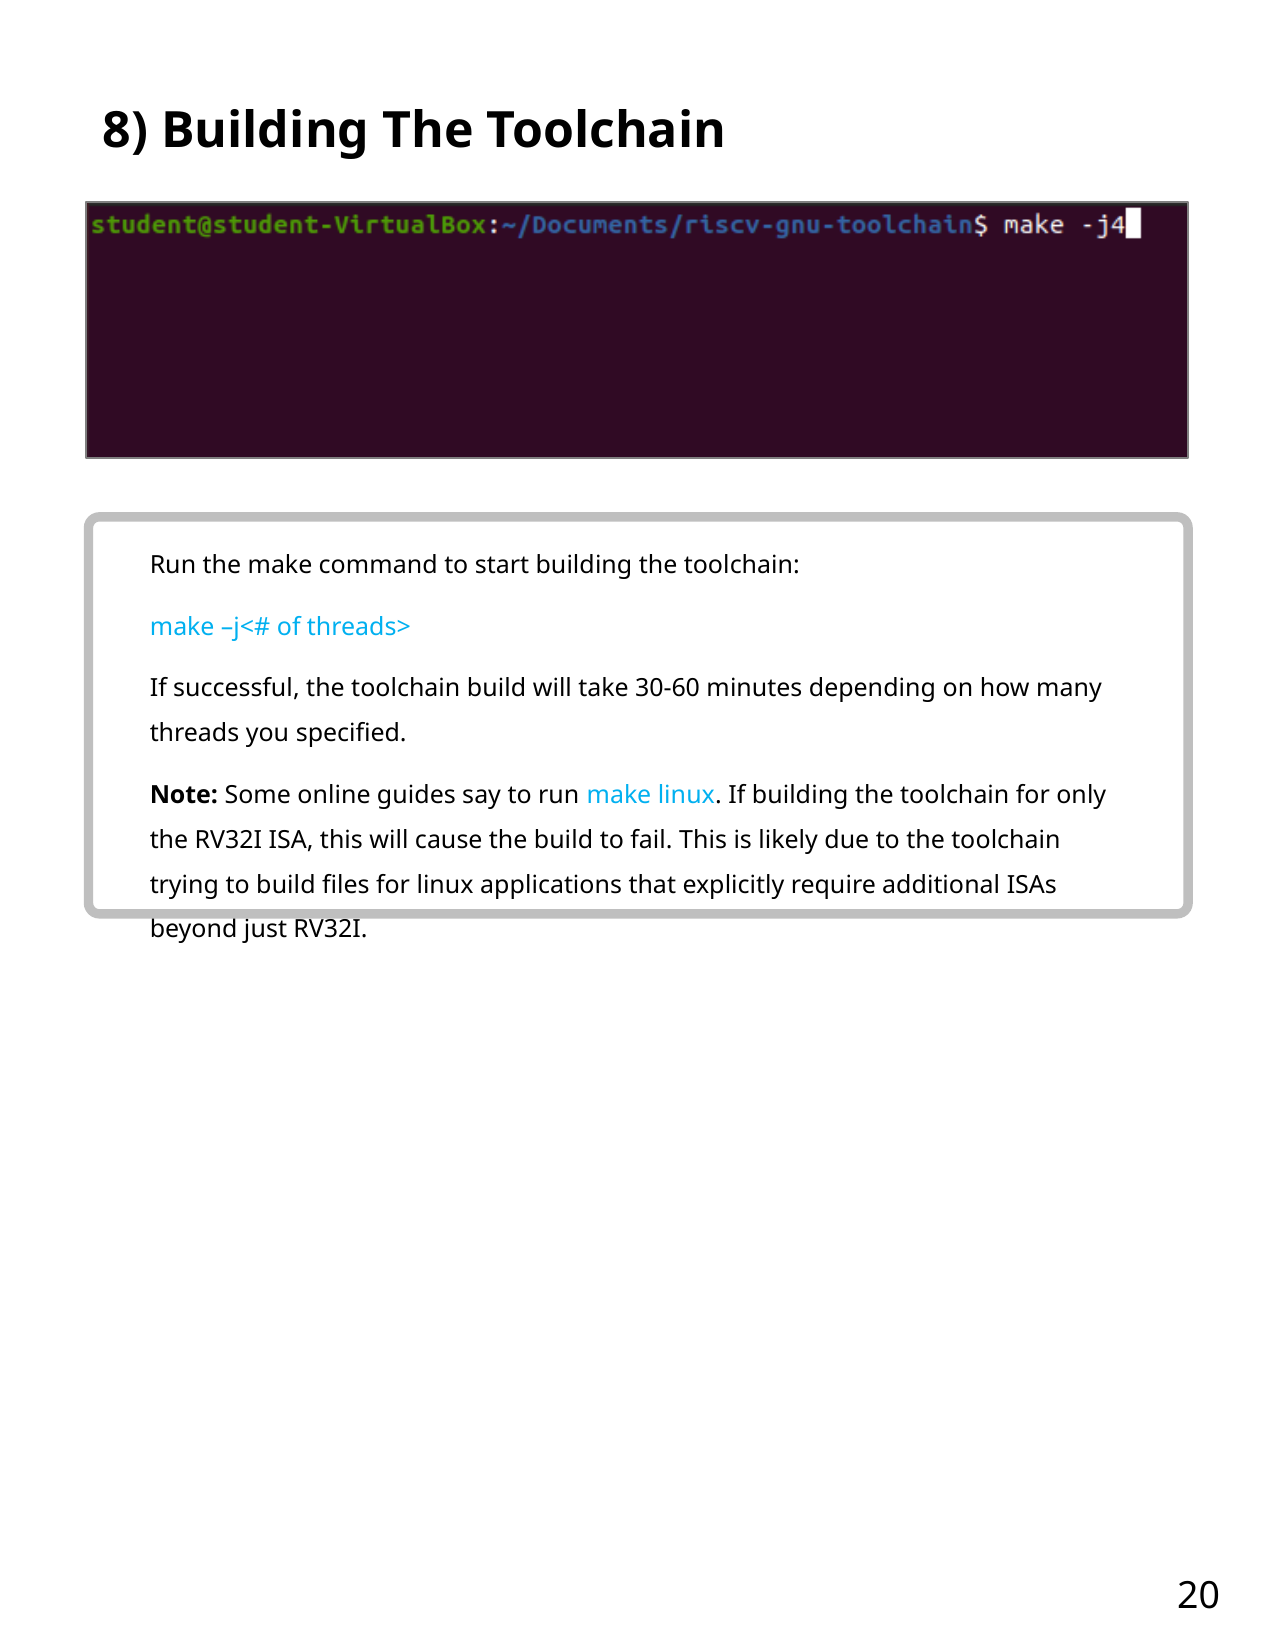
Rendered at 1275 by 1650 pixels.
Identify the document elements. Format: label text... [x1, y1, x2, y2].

picture [86, 203, 1187, 457]
title 8) Building The Toolchain [87, 87, 1188, 176]
slide_number 20 [1122, 1563, 1275, 1650]
text_box [87, 515, 1190, 915]
